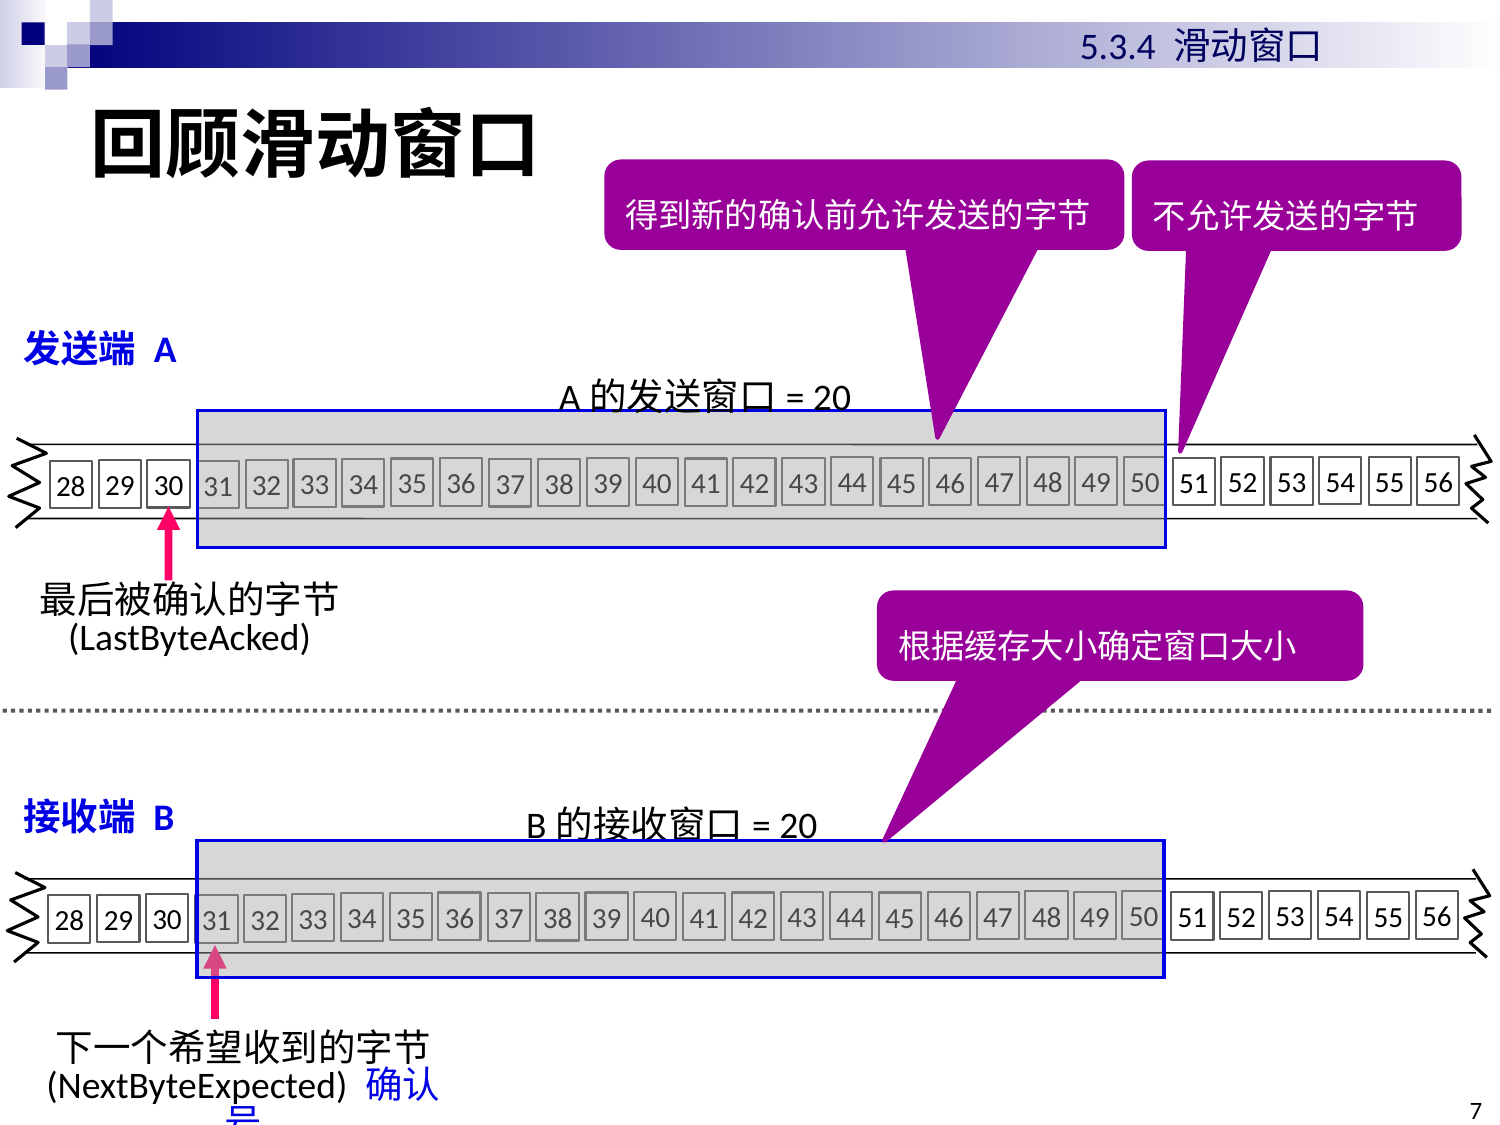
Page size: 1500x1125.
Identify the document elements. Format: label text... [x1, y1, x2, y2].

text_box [1168, 869, 1490, 963]
text_box 最后被确认的字节 (LastByteAcked) [0, 575, 389, 666]
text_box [8, 434, 192, 528]
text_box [197, 365, 1166, 548]
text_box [1170, 434, 1492, 528]
text_box 根据缓存大小确定窗口大小 [876, 590, 1364, 792]
title 回顾滑动窗口 [75, 75, 1425, 209]
text_box 5.3.4 滑动窗口 [1064, 14, 1483, 75]
text_box 接收端 B [8, 785, 190, 846]
text_box 发送端 A [9, 317, 192, 378]
text_box 不允许发送的字节 [1131, 160, 1462, 433]
text_box 得到新的确认前允许发送的字节 [604, 159, 1125, 363]
text_box 下一个希望收到的字节 (NextByteExpected) 确认号 [15, 1023, 471, 1125]
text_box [6, 869, 191, 963]
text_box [196, 793, 1165, 978]
slide_number 7 [1448, 1100, 1483, 1125]
